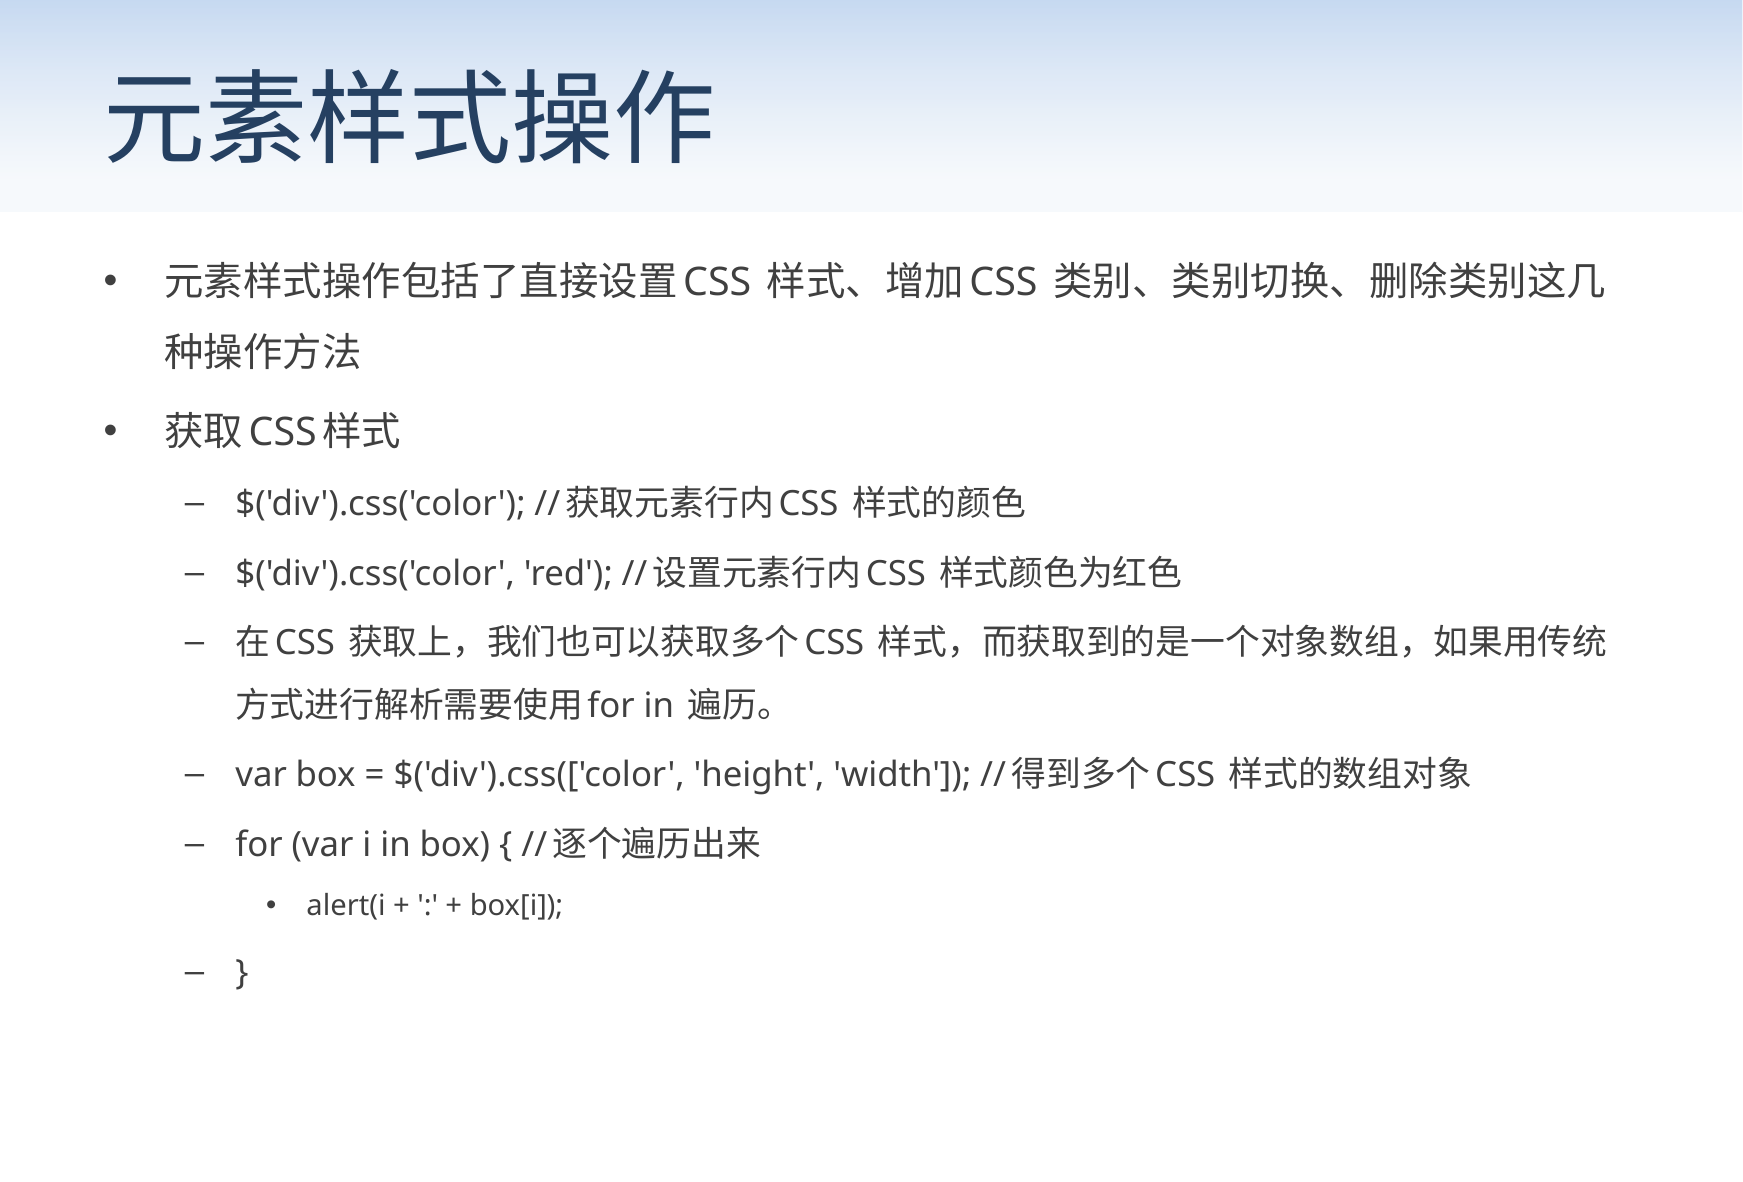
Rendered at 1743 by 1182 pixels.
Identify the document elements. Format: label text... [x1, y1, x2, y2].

list 元素样式操作包括了直接设置CSS 样式、增加CSS 类别、类别切换、删除类别这几种操作方法 获取CSS样式 $('div').css('color'); //获取元素行内CSS 样式的颜色 $('div').css('color', 'red'); //设置元素行内CSS 样式颜色为红色 在CSS 获取上，我们也可以获取多个CSS 样式，而获取到的是一个对象数组，如果用传统方式进行解析需要使用for in 遍历。 var box = $('div').css(['color', 'height', 'width']); //得到多个CSS 样式的数组对象 for (var i in box) { //逐个遍历出来 alert(i + ':' + box[i]); } [87, 224, 1656, 1004]
title 元素样式操作 [87, 15, 1656, 213]
